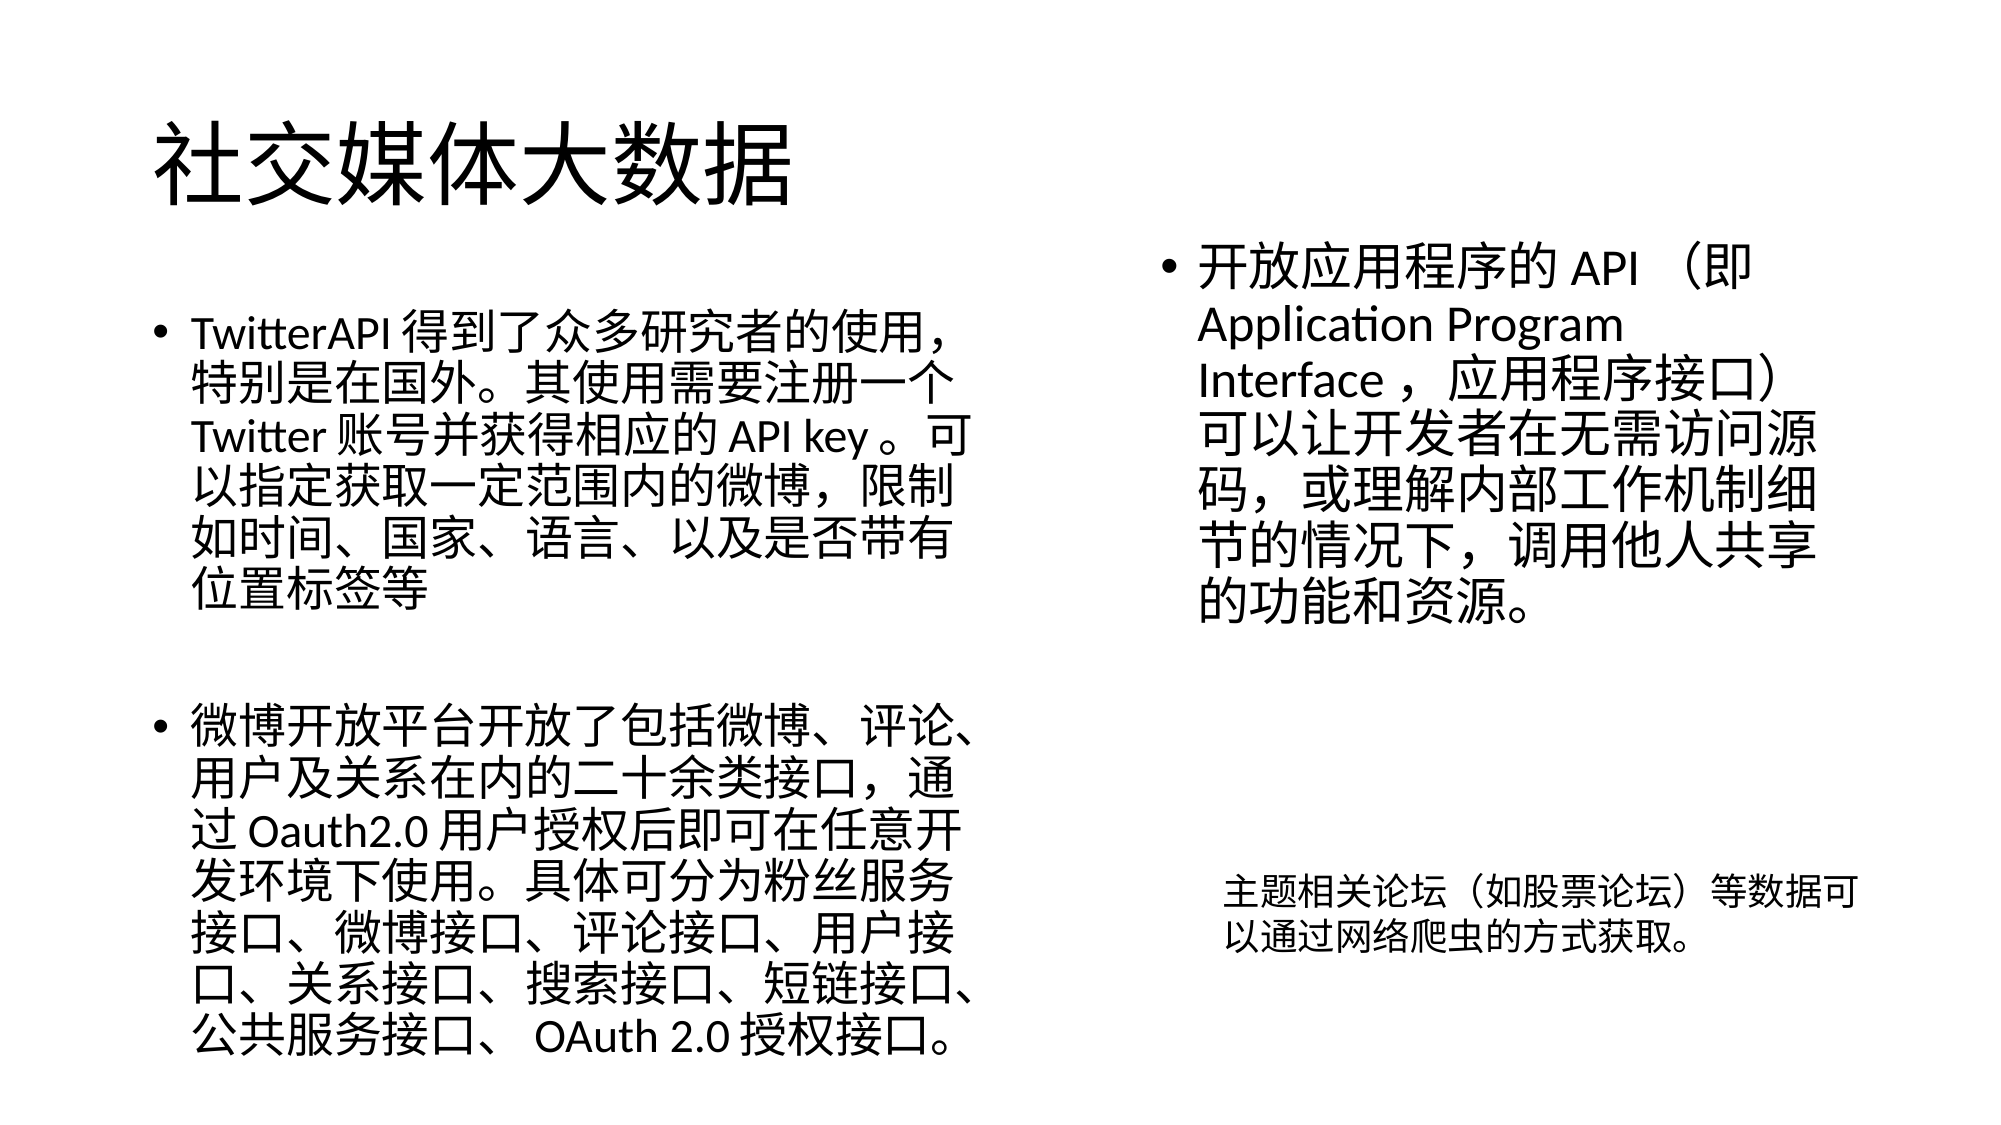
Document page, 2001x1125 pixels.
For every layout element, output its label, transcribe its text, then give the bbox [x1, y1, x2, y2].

list 开放应用程序的API（即Application Program Interface，应用程序接口）可以让开发者在无需访问源码，或理解内部工作机制细节的情况下，调用他人共享的功能和资源。 [1145, 233, 1843, 648]
title 社交媒体大数据 [137, 59, 1863, 278]
text_box 主题相关论坛（如股票论坛）等数据可以通过网络爬虫的方式获取。 [1207, 860, 1908, 966]
text_box TwitterAPI得到了众多研究者的使用，特别是在国外。其使用需要注册一个Twitter账号并获得相应的API key。可以指定获取一定范围内的微博，限制如时间、国家、语言、以及是否带有位置标签等 微博开放平台开放了包括微博、评论、用户及关系在内的二十余类接口，通过Oauth2.0用户授权后即可在任意开发环境下使用。具体可分为粉丝服务接口、微博接口、评论接口、用户接口、关系接口、搜索接口、短链接口、公共服务接口、OAuth 2.0授权接口。 [137, 300, 1007, 1074]
